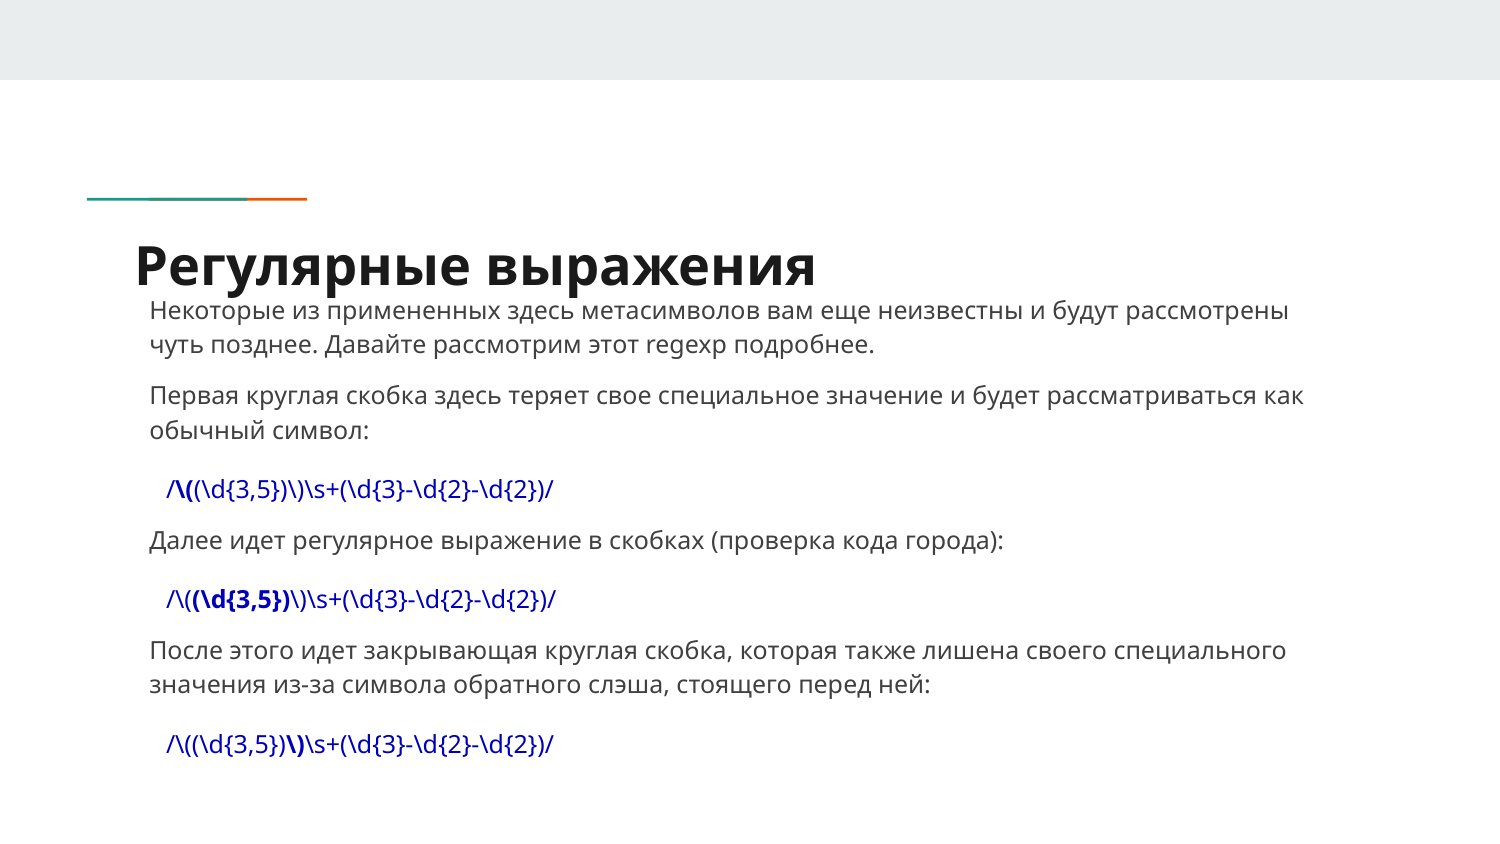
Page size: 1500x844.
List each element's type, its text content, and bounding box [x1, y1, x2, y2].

list Некоторые из примененных здесь метасимволов вам еще неизвестны и будут рассмотрены чуть позднее. Давайте рассмотрим этот regexp подробнее. Первая круглая скобка здесь теряет свое специальное значение и будет рассматриваться как обычный символ: /\((\d{3,5})\)\s+(\d{3}-\d{2}-\d{2})/ Далее идет регулярное выражение в скобках (проверка кода города): /\((\d{3,5})\)\s+(\d{3}-\d{2}-\d{2})/ После этого идет закрывающая круглая скобка, которая также лишена своего специального значения из-за символа обратного слэша, стоящего перед ней: /\((\d{3,5})\)\s+(\d{3}-\d{2}-\d{2})/ [134, 274, 1366, 729]
title Регулярные выражения [119, 216, 1381, 305]
